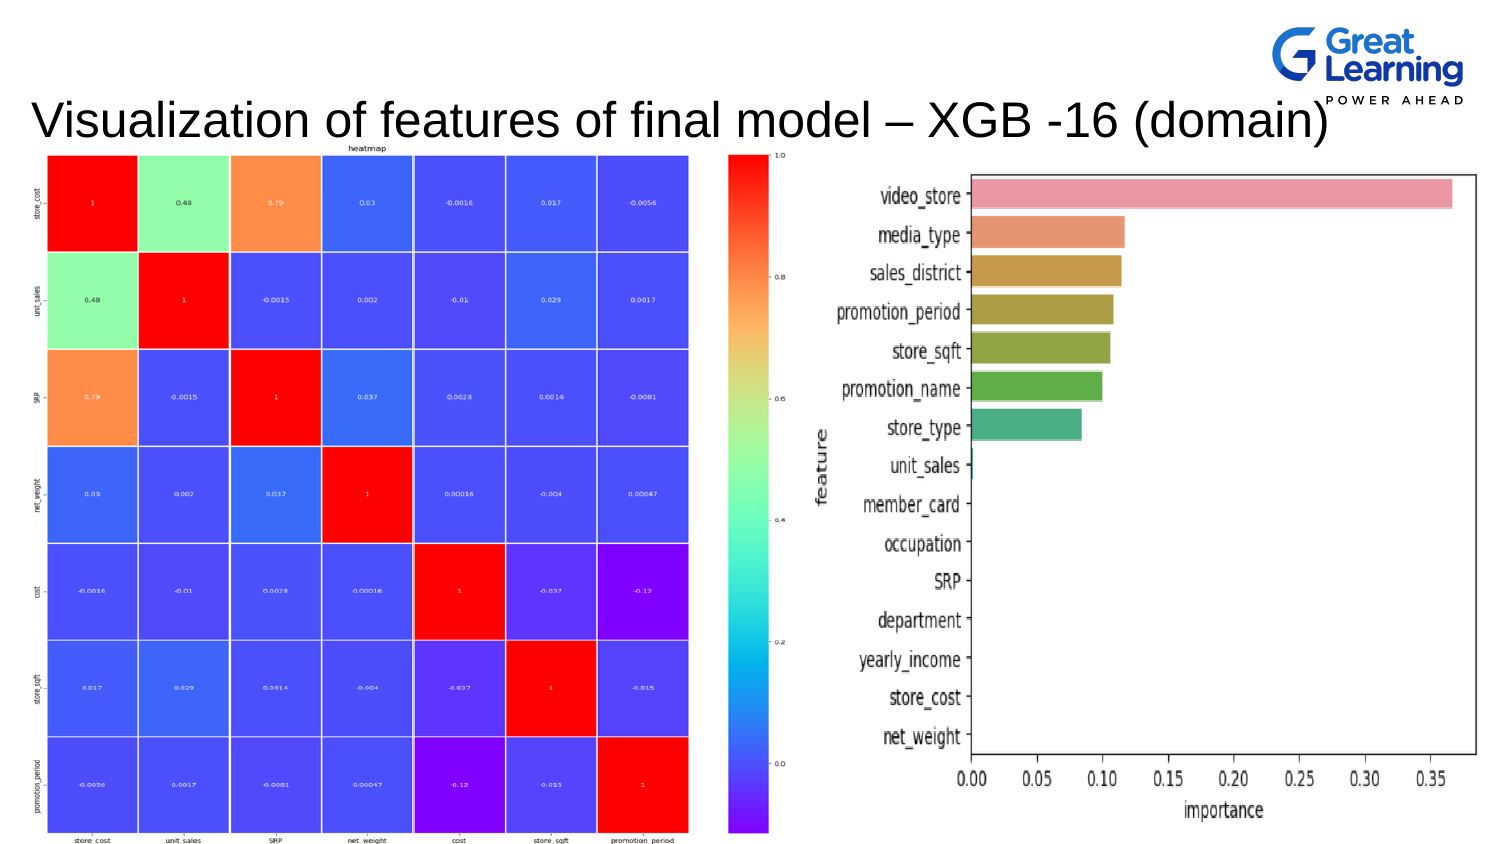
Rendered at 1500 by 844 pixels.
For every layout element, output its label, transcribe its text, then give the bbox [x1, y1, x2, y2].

picture [28, 138, 1500, 844]
picture [1245, 23, 1490, 109]
title Visualization of features of final model – XGB -16 (domain) [16, 72, 1449, 167]
